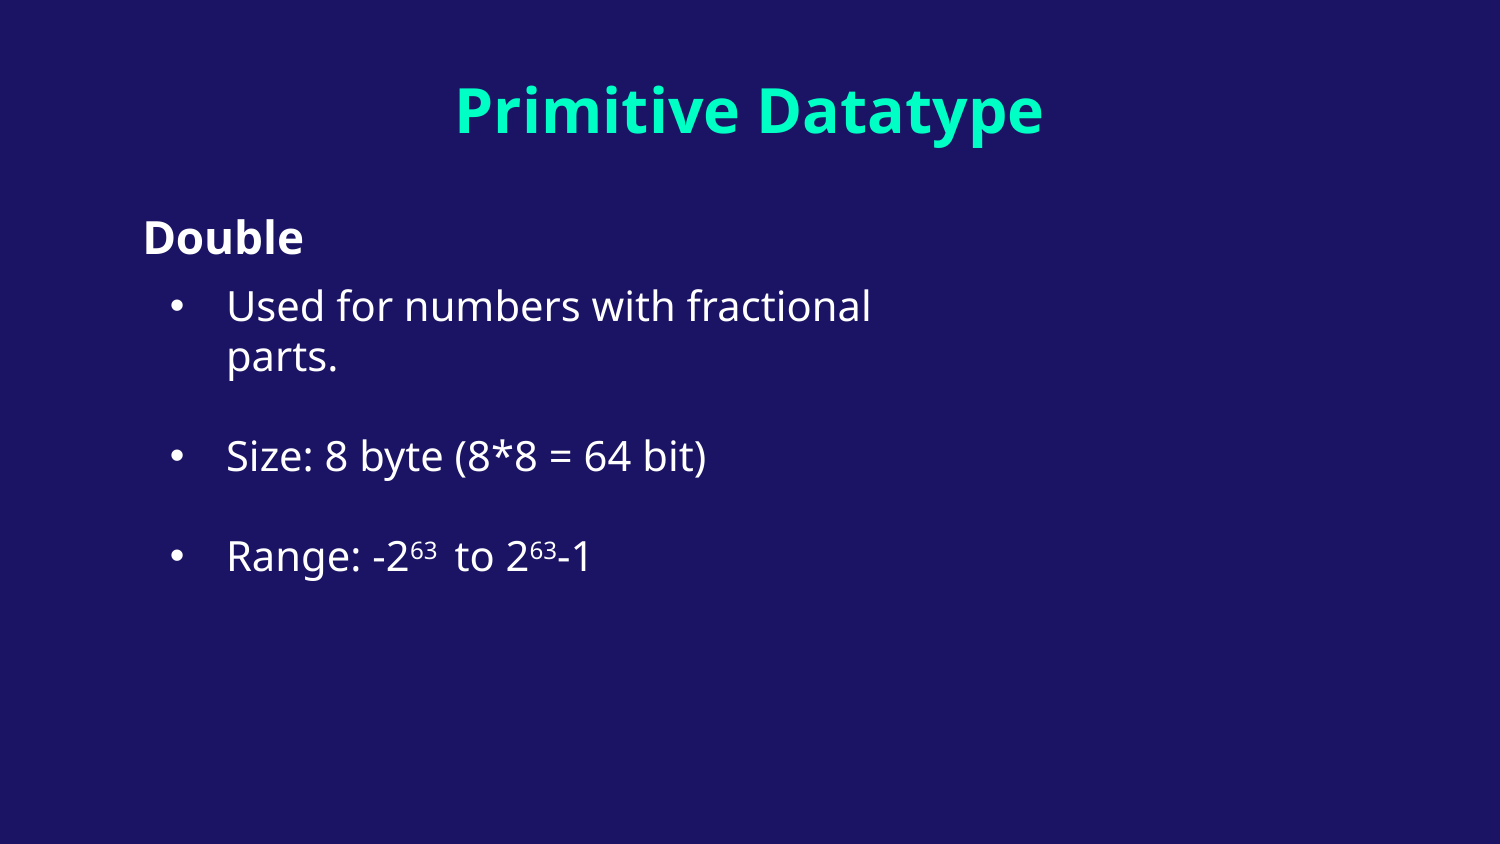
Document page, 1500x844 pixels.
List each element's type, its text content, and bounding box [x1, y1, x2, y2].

title Double [127, 205, 483, 264]
title Primitive Datatype [209, 56, 1291, 166]
subtitle Used for numbers with fractional parts. Size: 8 byte (8*8 = 64 bit) Range: -263 to 263-1 [136, 279, 977, 623]
